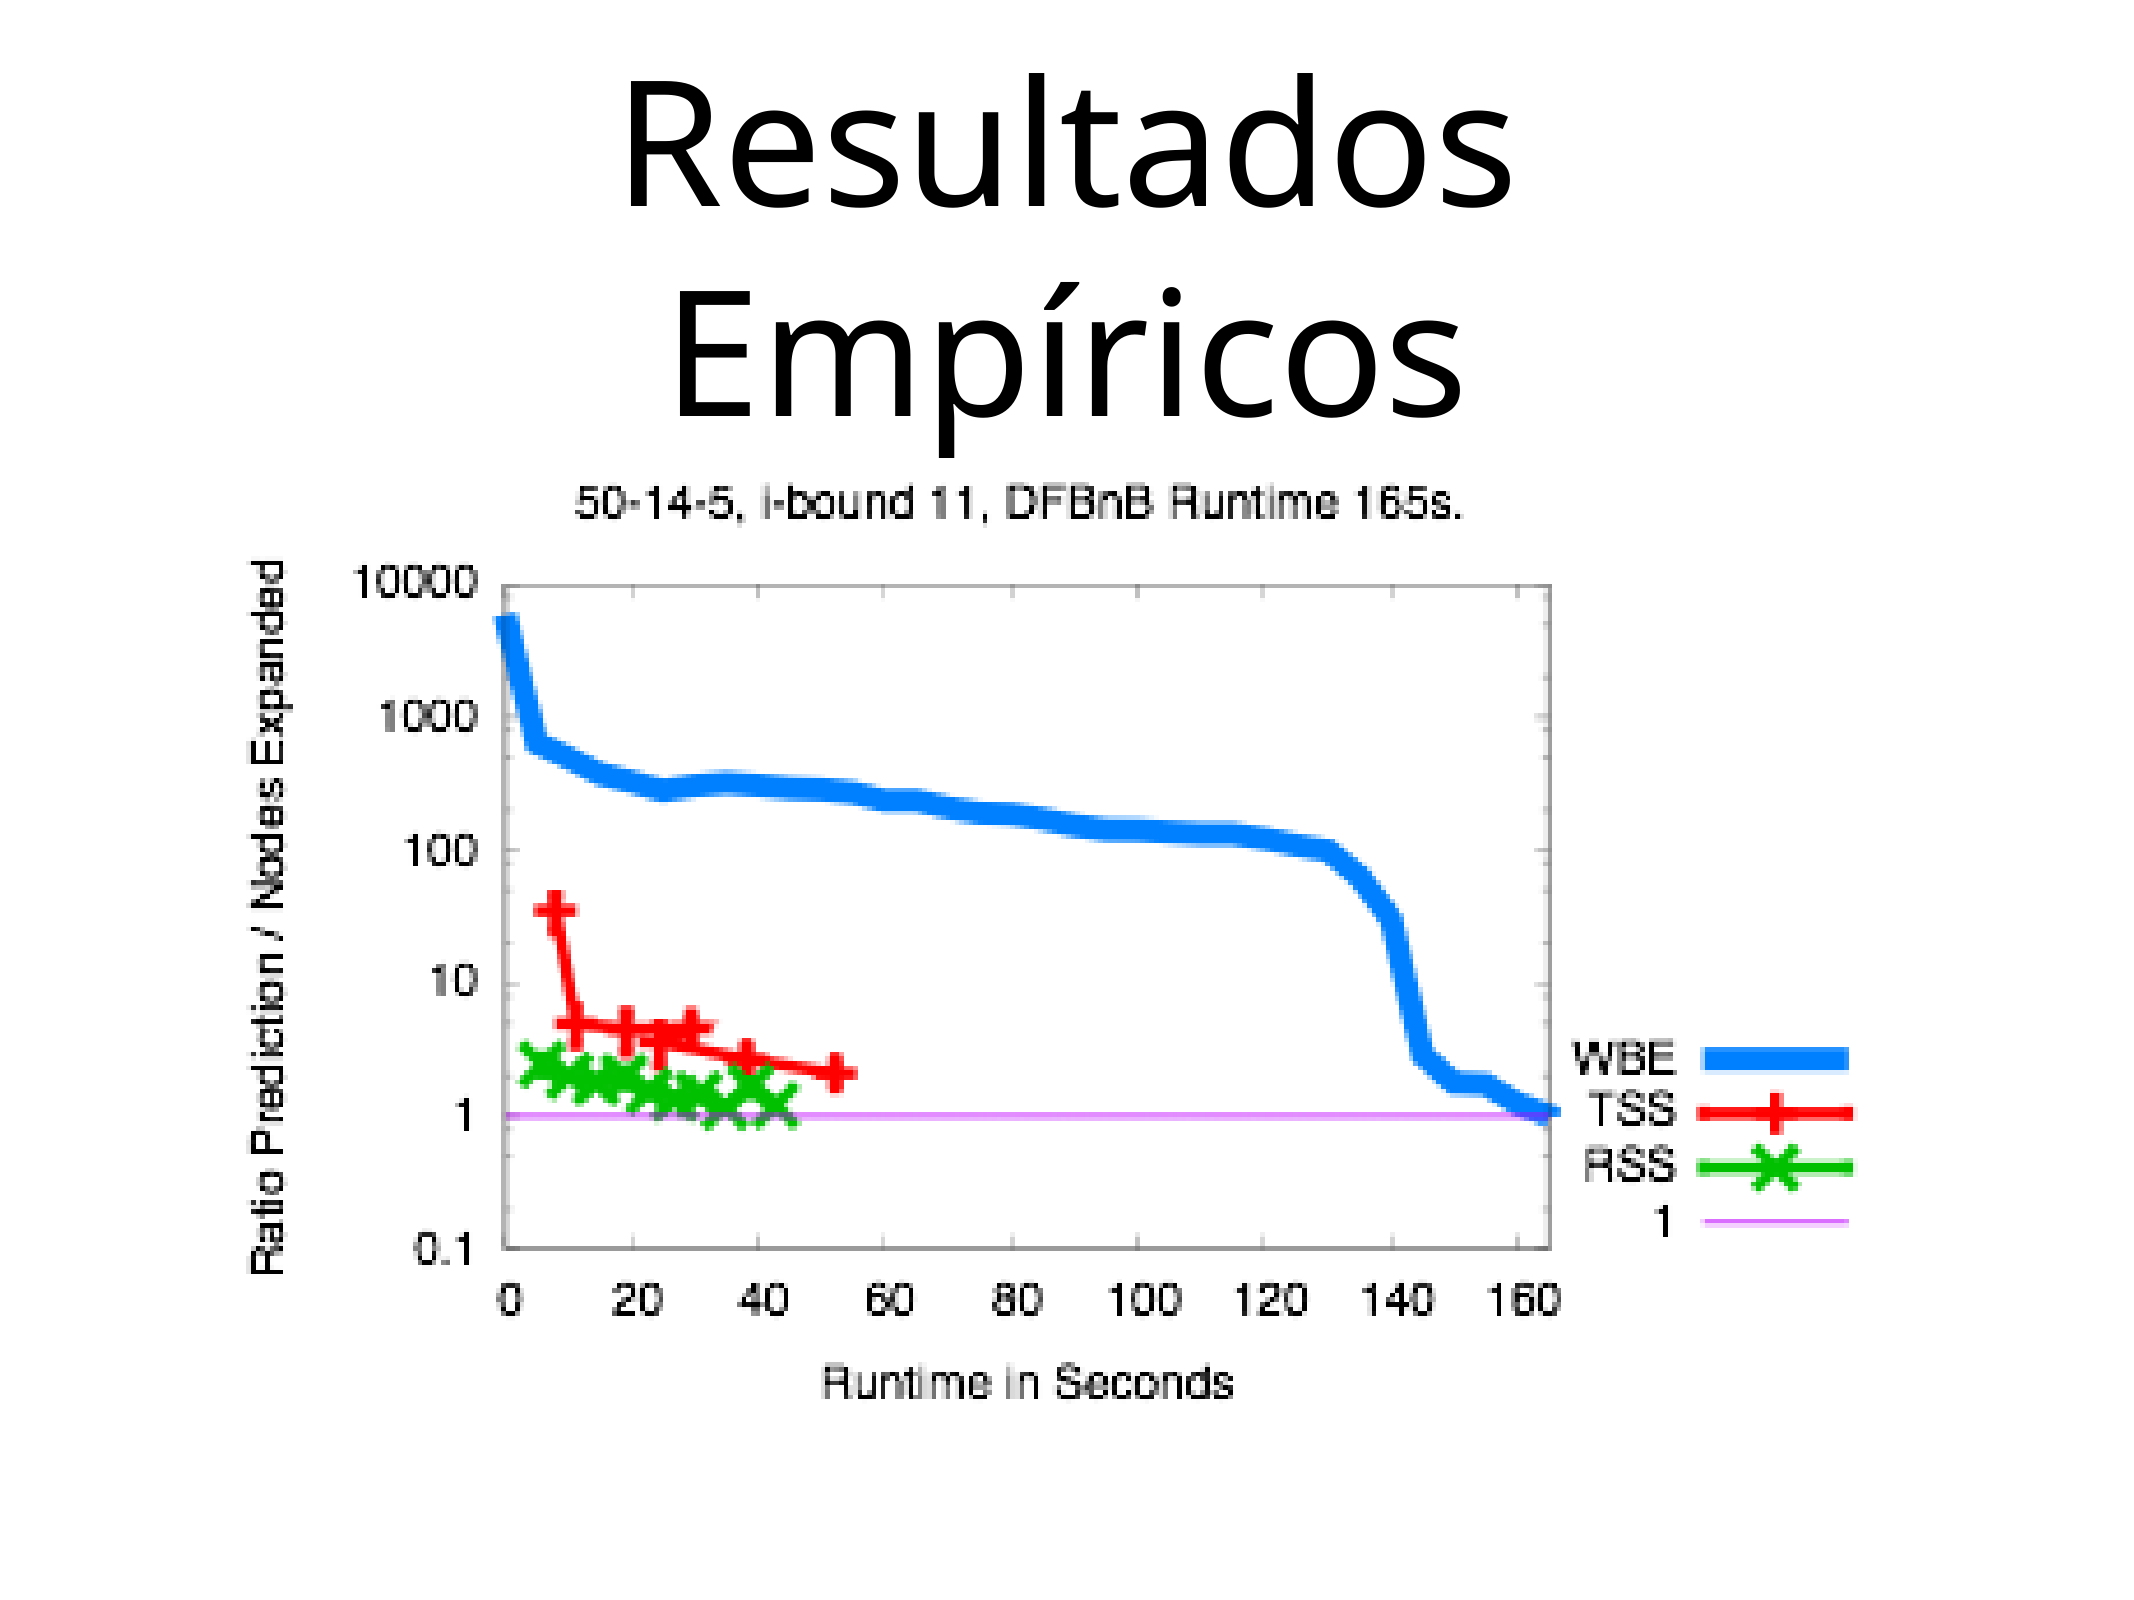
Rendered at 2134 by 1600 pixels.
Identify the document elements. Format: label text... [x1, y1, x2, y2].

title Resultados Empíricos [207, 41, 1926, 443]
picture [233, 422, 1901, 1424]
